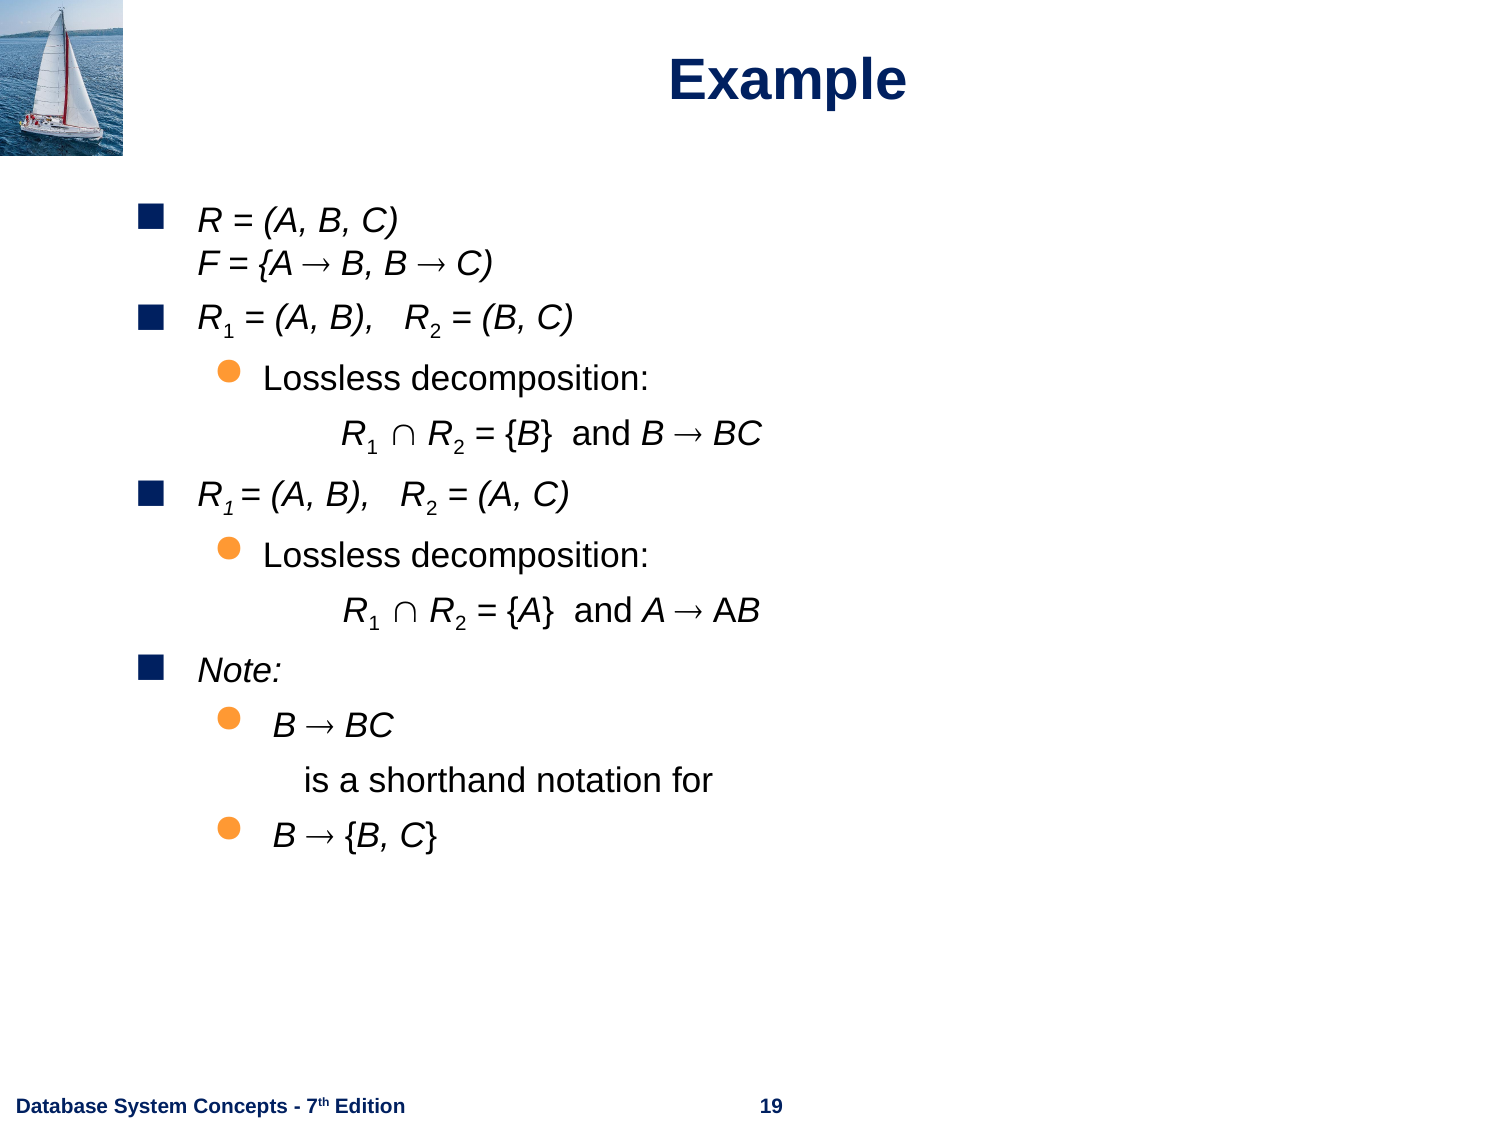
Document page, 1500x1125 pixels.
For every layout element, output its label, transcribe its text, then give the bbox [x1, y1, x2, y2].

list R = (A, B, C) F = {A  B, B  C) R1 = (A, B), R2 = (B, C) Lossless decomposition: R1  R2 = {B} and B  BC R1 = (A, B), R2 = (A, C) Lossless decomposition: R1  R2 = {A} and A  AB Note: B  BC is a shorthand notation for B  {B, C} [126, 189, 1260, 932]
title Example [125, 18, 1452, 120]
picture [0, 0, 123, 156]
